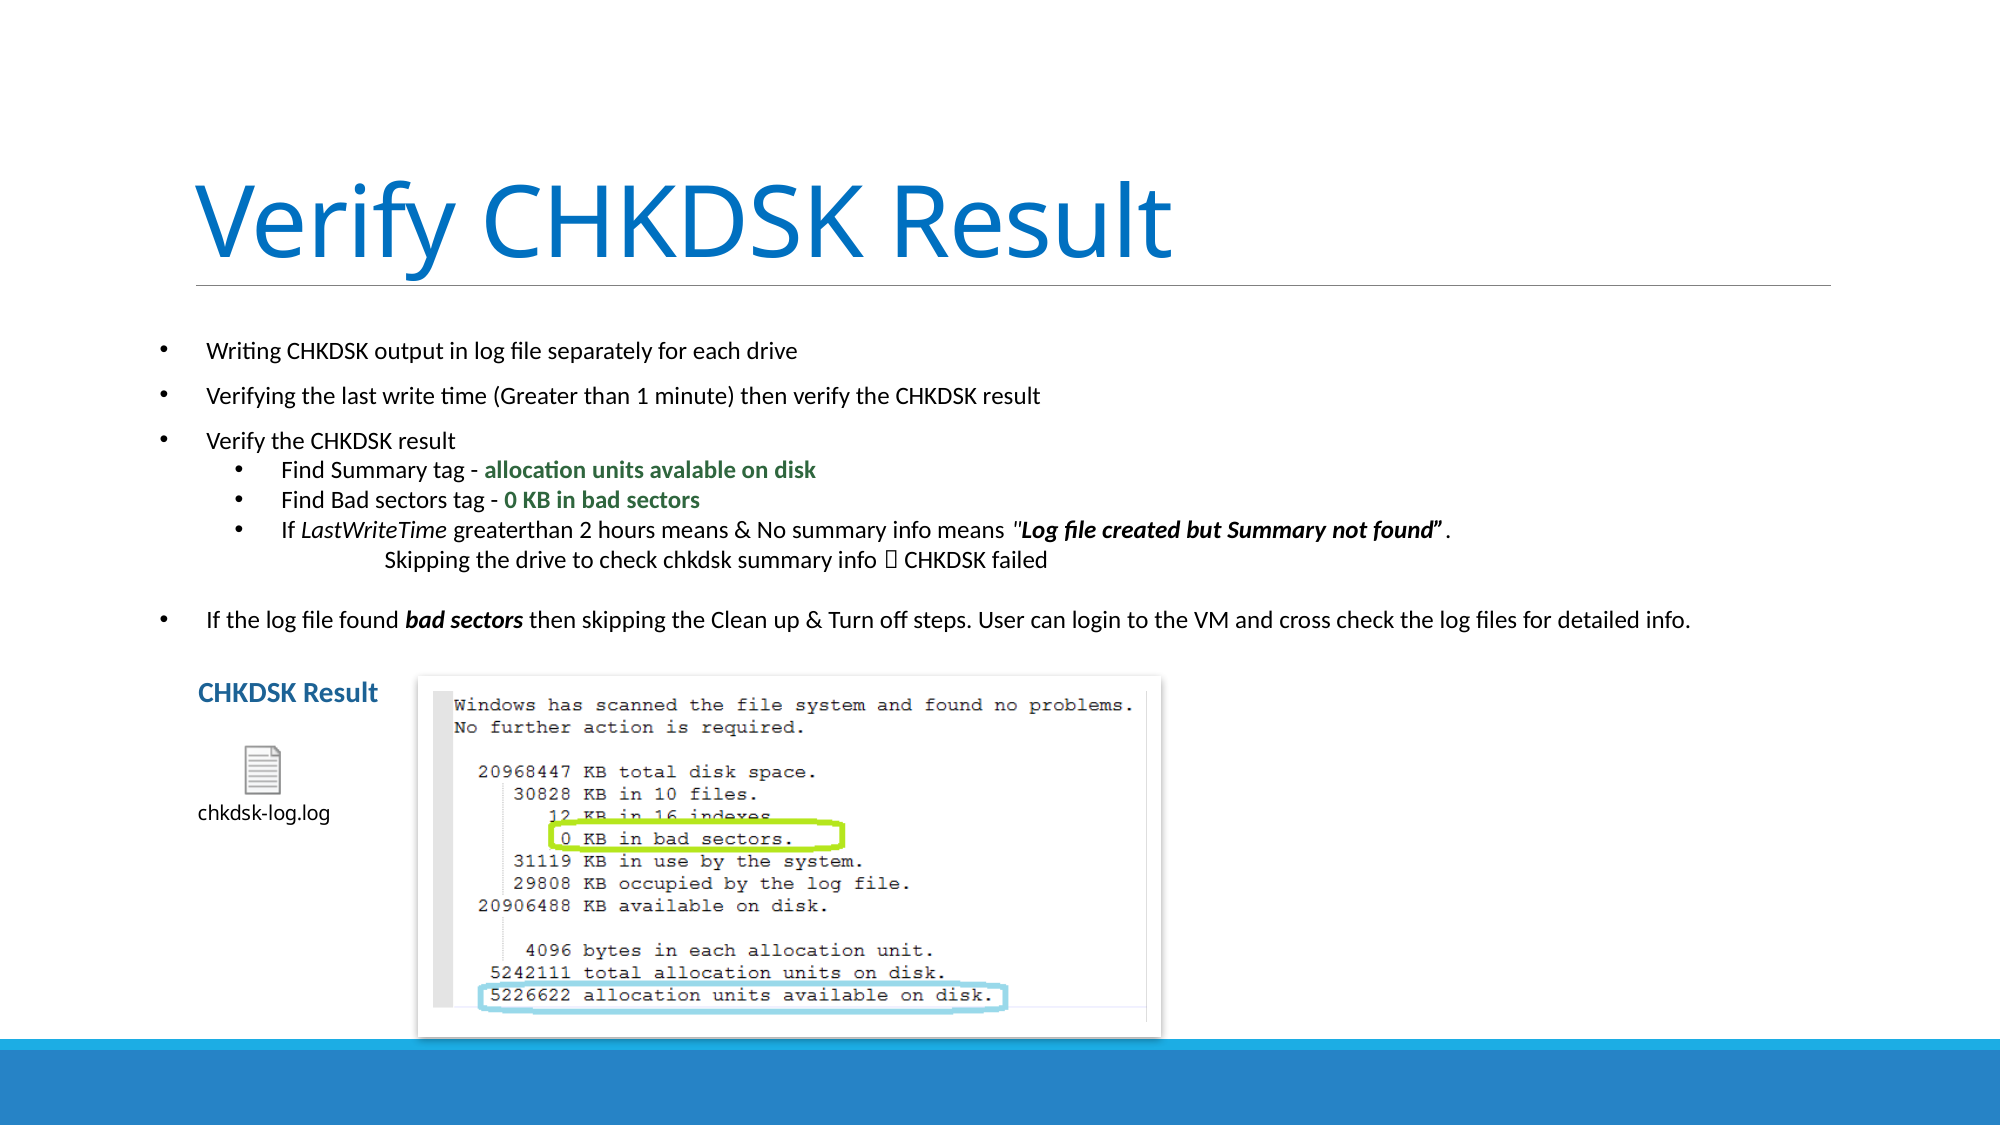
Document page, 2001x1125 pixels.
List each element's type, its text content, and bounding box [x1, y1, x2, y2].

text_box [179, 742, 347, 834]
title Verify CHKDSK Result [180, 47, 1830, 285]
picture [432, 690, 1148, 1023]
text_box Writing CHKDSK output in log file separately for each drive Verifying the last write time (Greater than 1 minute) then verify the CHKDSK result Verify the CHKDSK result Find Summary tag - allocation units avalable on disk Find Bad sectors tag - 0 KB in bad sectors If LastWriteTime greaterthan 2 hours means & No summary info means "Log file created but Summary not found”. Skipping the drive to check chkdsk summary info  CHKDSK failed If the log file found bad sectors then skipping the Clean up & Turn off steps. User can login to the VM and cross check the log files for detailed info. [144, 312, 1866, 711]
text_box CHKDSK Result [183, 665, 394, 716]
